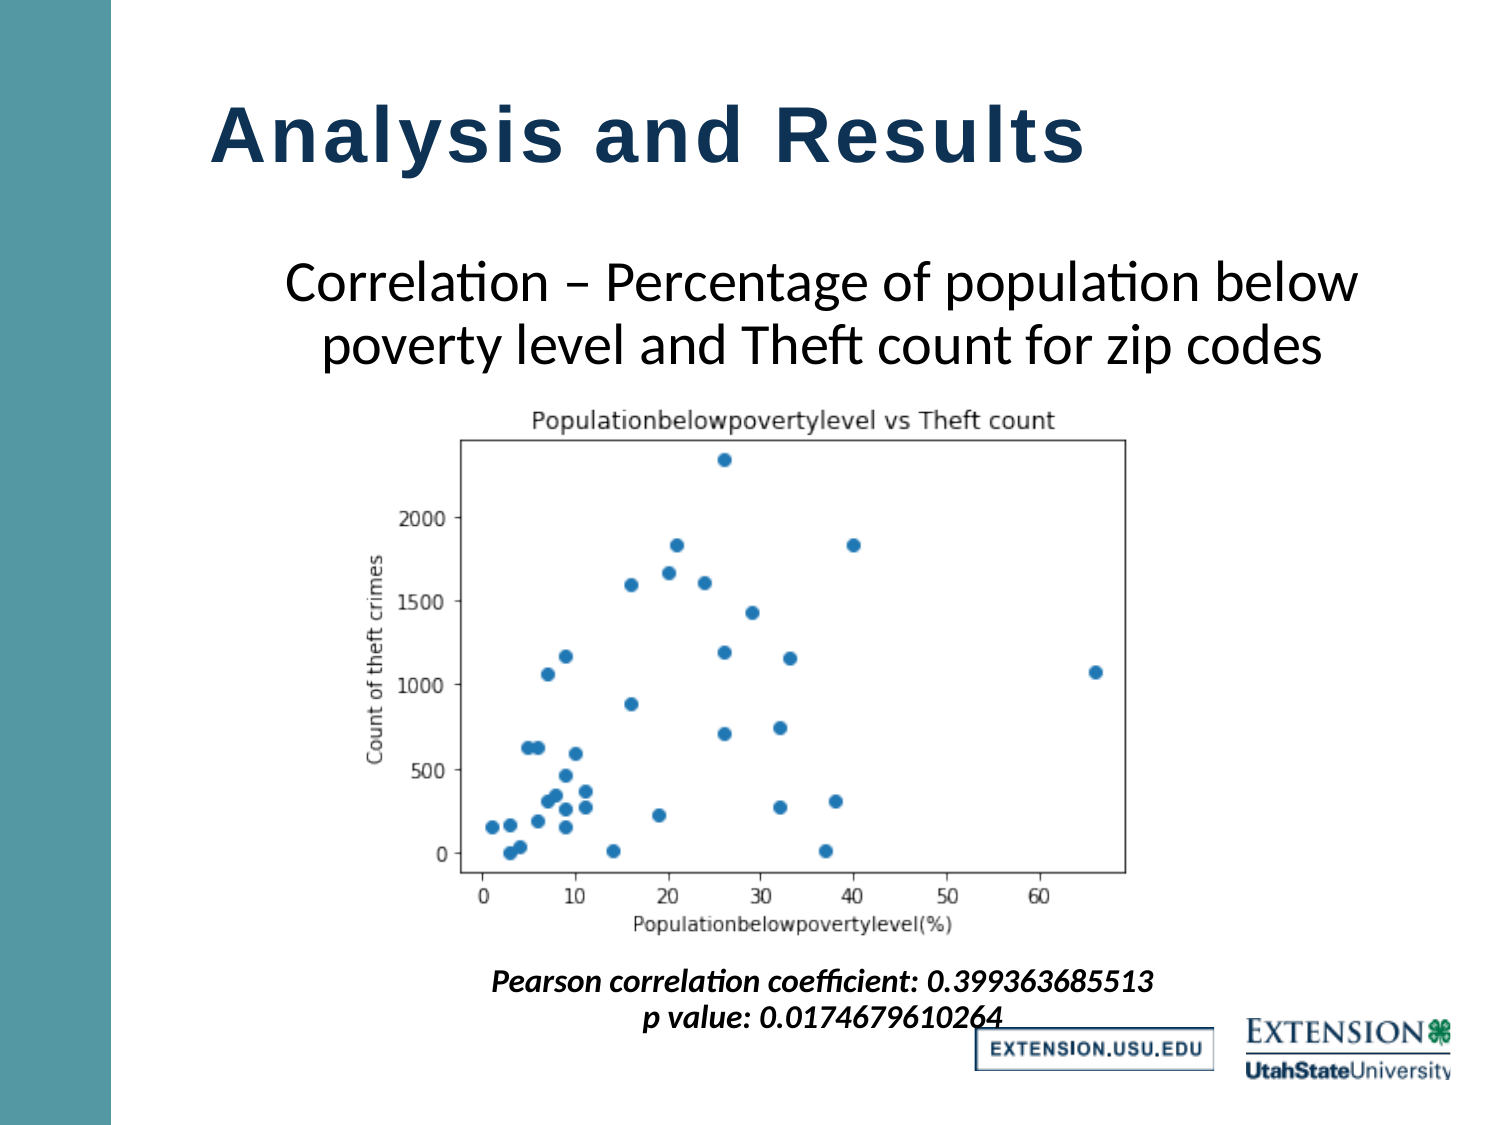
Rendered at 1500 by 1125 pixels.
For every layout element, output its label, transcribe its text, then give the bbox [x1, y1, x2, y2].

list Correlation – Percentage of population below poverty level and Theft count for zip codes Pearson correlation coefficient: 0.399363685513 p value: 0.0174679610264 [213, 244, 1433, 1125]
picture [355, 396, 1145, 948]
title Analysis and Results [195, 75, 1415, 187]
